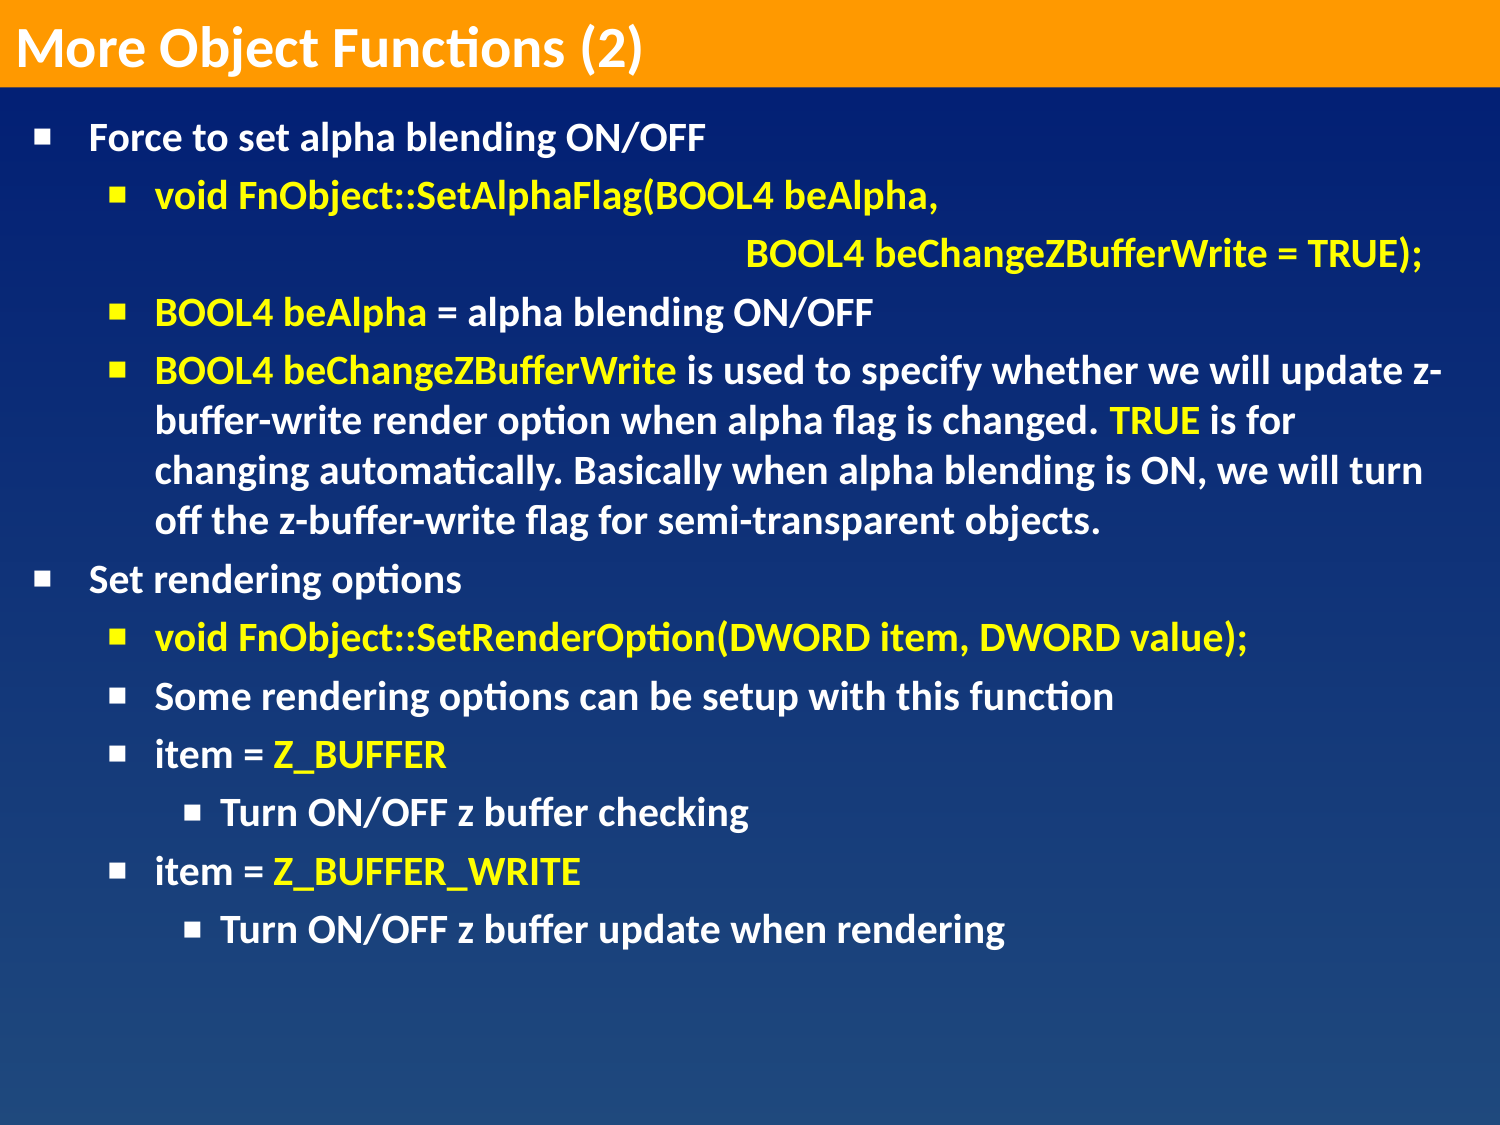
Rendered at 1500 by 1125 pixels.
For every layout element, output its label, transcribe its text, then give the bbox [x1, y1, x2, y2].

text_box Force to set alpha blending ON/OFF void FnObject::SetAlphaFlag(BOOL4 beAlpha, BOOL4 beChangeZBufferWrite = TRUE); BOOL4 beAlpha = alpha blending ON/OFF BOOL4 beChangeZBufferWrite is used to specify whether we will update z-buffer-write render option when alpha flag is changed. TRUE is for changing automatically. Basically when alpha blending is ON, we will turn off the z-buffer-write flag for semi-transparent objects. Set rendering options void FnObject::SetRenderOption(DWORD item, DWORD value); Some rendering options can be setup with this function item = Z_BUFFER Turn ON/OFF z buffer checking item = Z_BUFFER_WRITE Turn ON/OFF z buffer update when rendering [17, 101, 1471, 1106]
text_box More Object Functions (2) [0, 0, 1500, 88]
